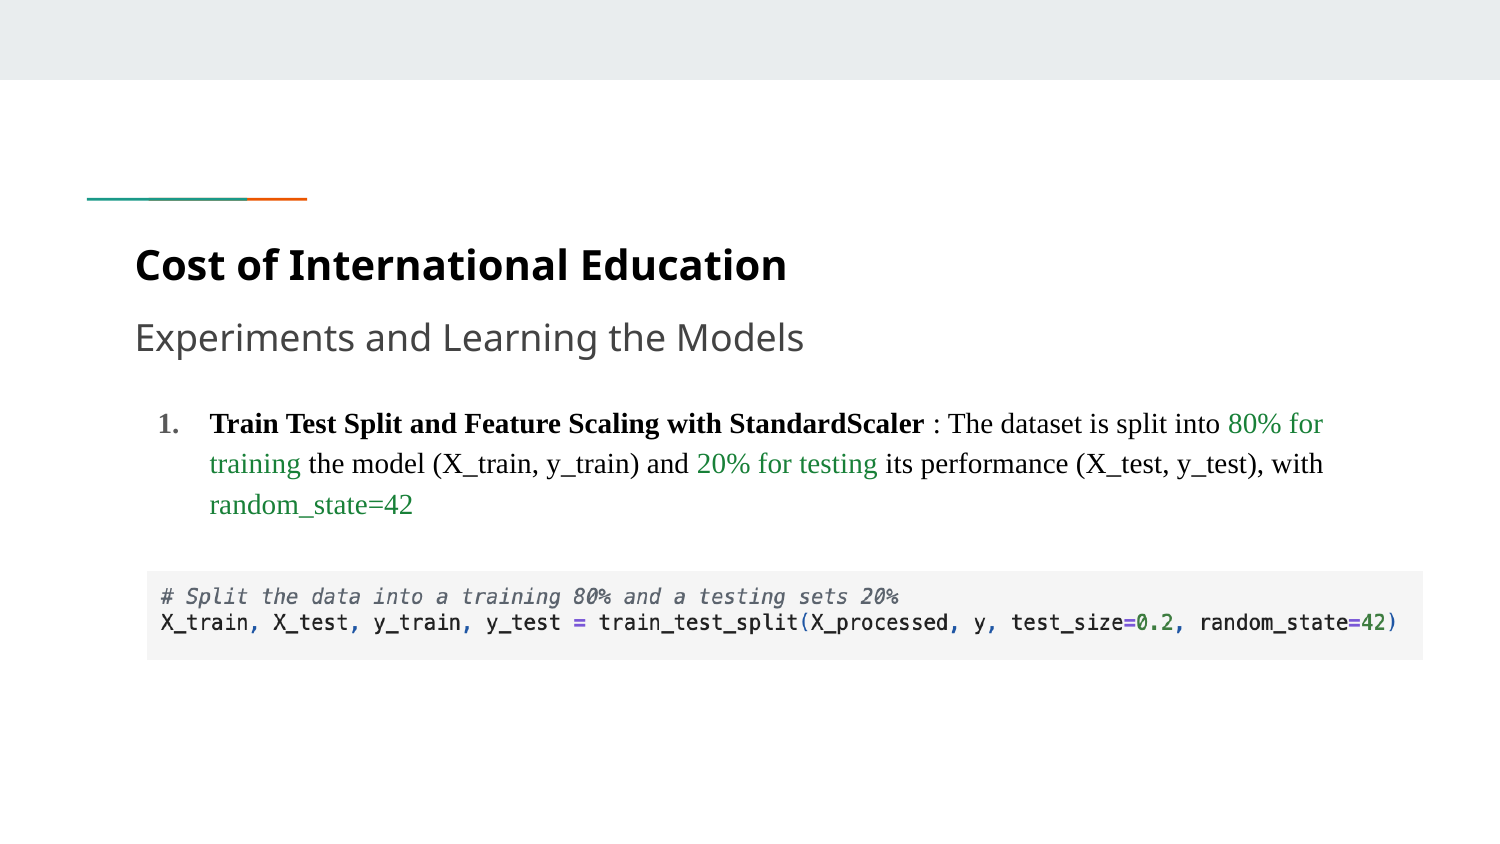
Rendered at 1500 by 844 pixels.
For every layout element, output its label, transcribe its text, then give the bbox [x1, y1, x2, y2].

title Cost of International Education [119, 216, 1381, 305]
text_box Experiments and Learning the Models [119, 292, 877, 341]
picture [146, 571, 1423, 660]
list Train Test Split and Feature Scaling with StandardScaler : The dataset is split into 80% for training the model (X_train, y_train) and 20% for testing its performance (X_test, y_test), with random_state=42 [119, 383, 1381, 755]
